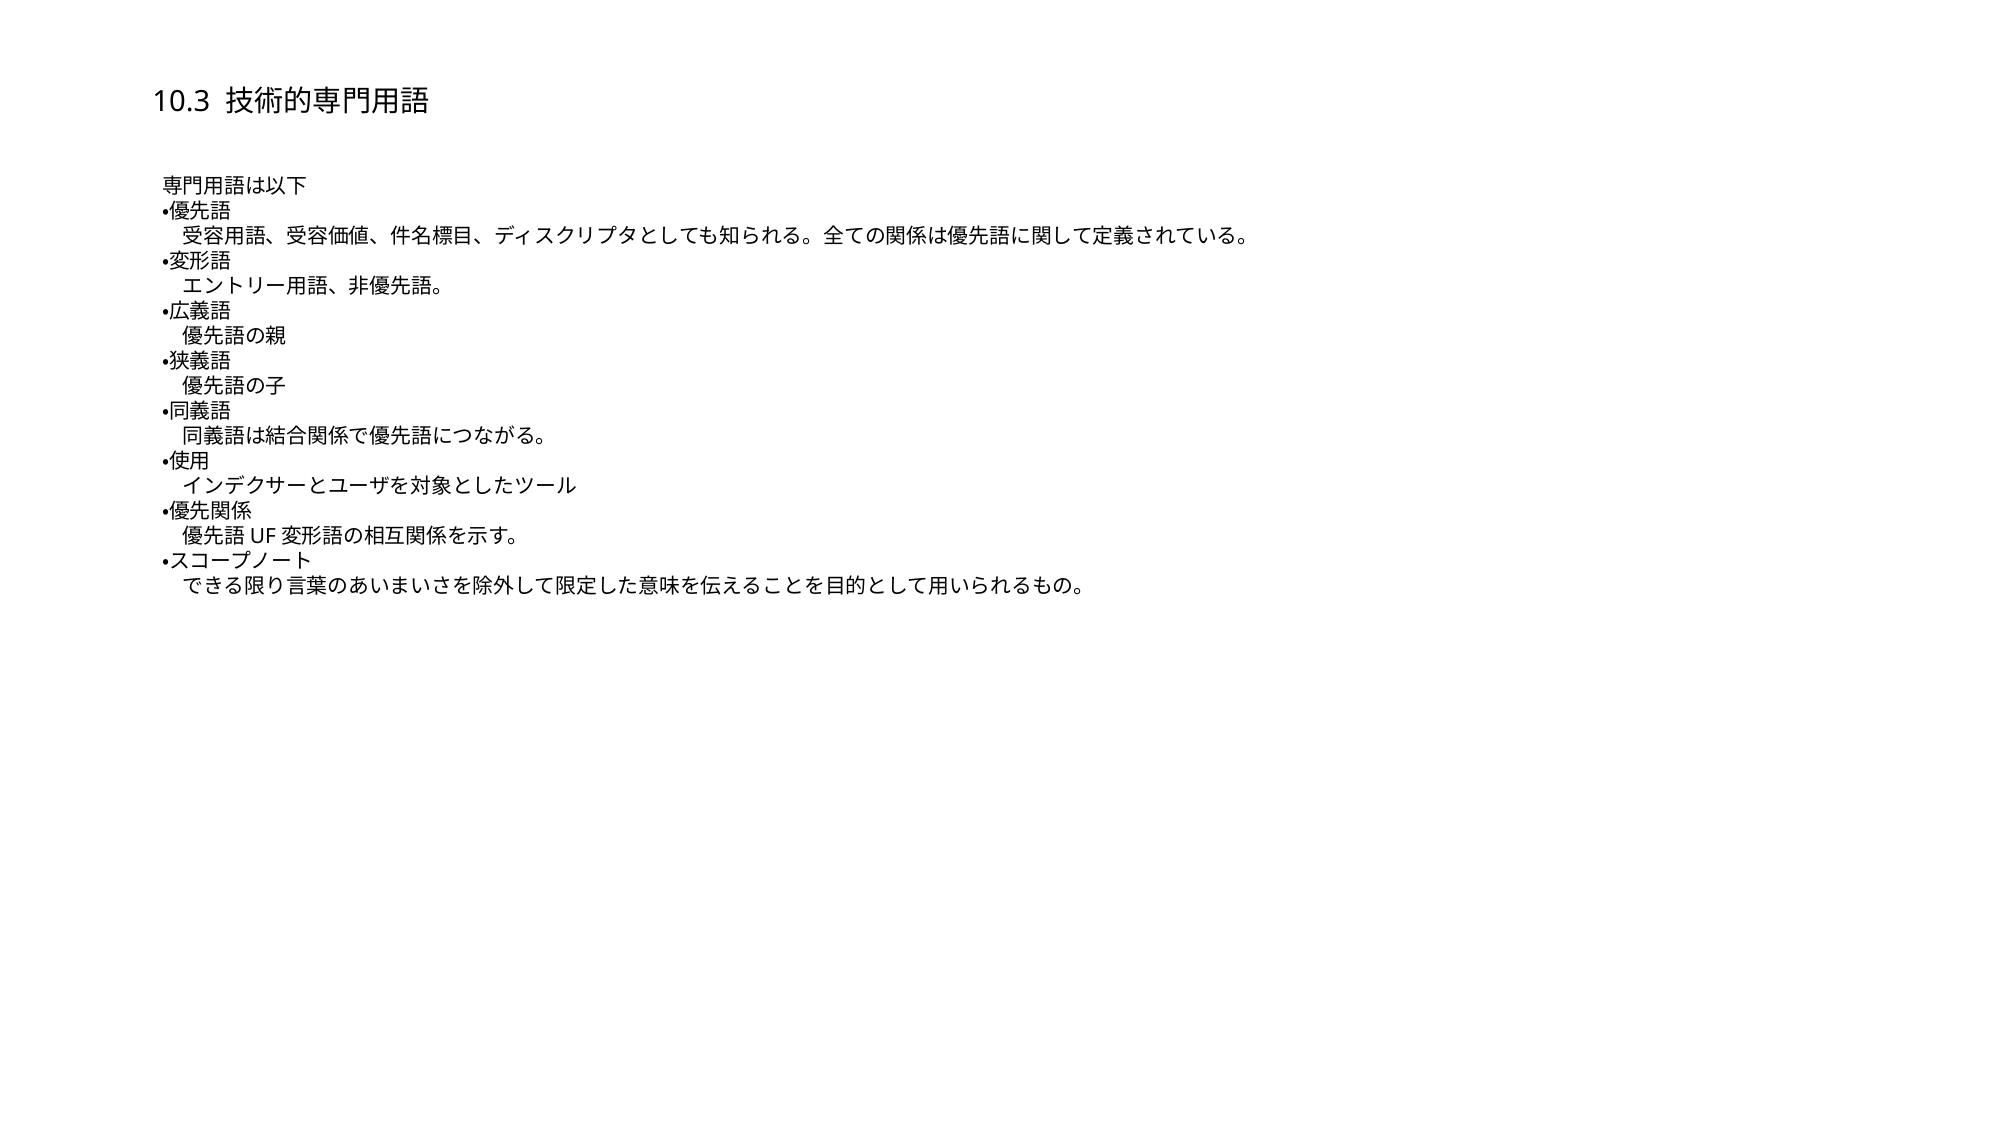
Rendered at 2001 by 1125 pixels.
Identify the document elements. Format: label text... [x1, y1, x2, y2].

title 10.3 技術的専門用語 [137, 59, 1863, 145]
text_box 専門用語は以下 ・優先語 受容用語、受容価値、件名標目、ディスクリプタとしても知られる。全ての関係は優先語に関して定義されている。 ・変形語 エントリー用語、非優先語。 ・広義語 優先語の親 ・狭義語 優先語の子 ・同義語 同義語は結合関係で優先語につながる。 ・使用 インデクサーとユーザを対象としたツール ・優先関係 優先語UF変形語の相互関係を示す。 ・スコープノート できる限り言葉のあいまいさを除外して限定した意味を伝えることを目的として用いられるもの。 [147, 165, 1273, 606]
